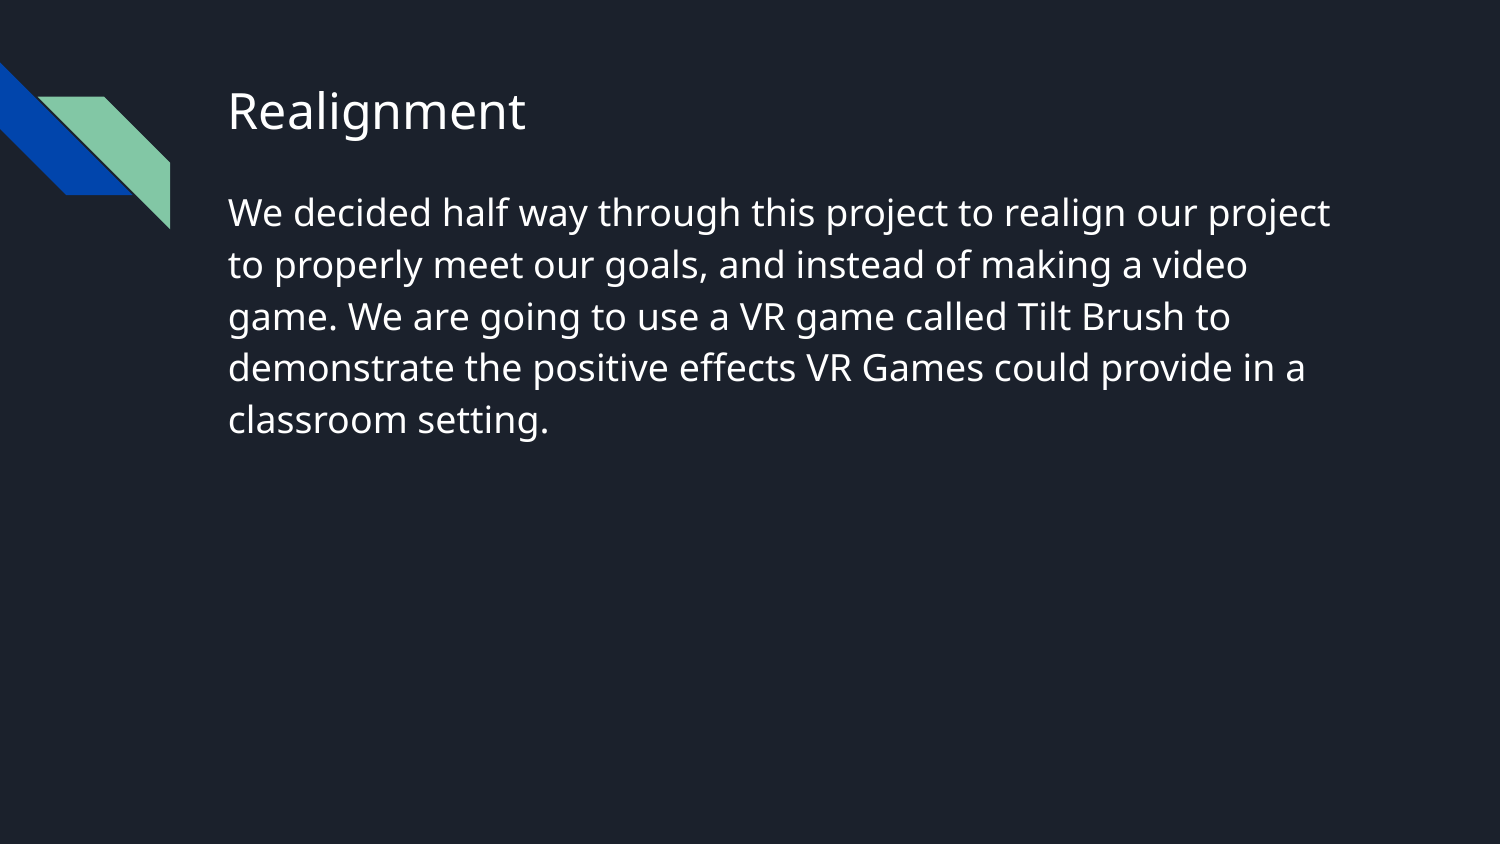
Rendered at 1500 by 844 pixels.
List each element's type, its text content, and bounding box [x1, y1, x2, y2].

list We decided half way through this project to realign our project to properly meet our goals, and instead of making a video game. We are going to use a VR game called Tilt Brush to demonstrate the positive effects VR Games could provide in a classroom setting. [212, 167, 1368, 735]
title Realignment [212, 64, 1368, 167]
